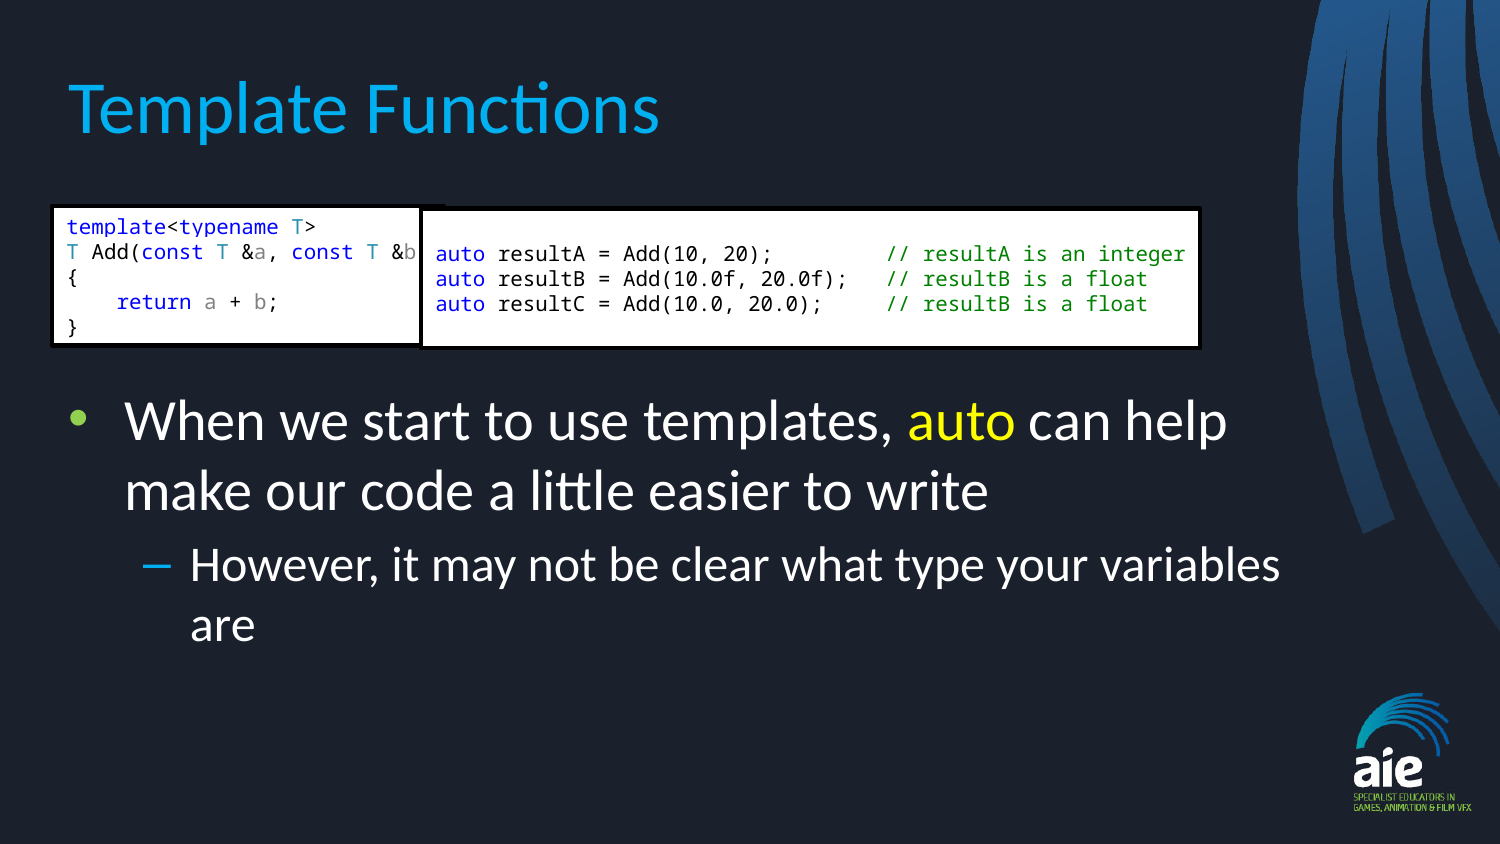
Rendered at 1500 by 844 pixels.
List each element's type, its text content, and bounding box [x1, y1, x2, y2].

text_box template<typename T> T Add(const T &a, const T &b) { return a + b; } [50, 204, 446, 348]
text_box auto resultA = Add(10, 20); // resultA is an integer auto resultB = Add(10.0f, 20.0f); // resultB is a float auto resultC = Add(10.0, 20.0); // resultB is a float [419, 206, 1202, 350]
picture [0, 0, 1500, 844]
list When we start to use templates, auto can help make our code a little easier to write However, it may not be clear what type your variables are [53, 374, 1329, 753]
title Template Functions [53, 33, 1425, 175]
